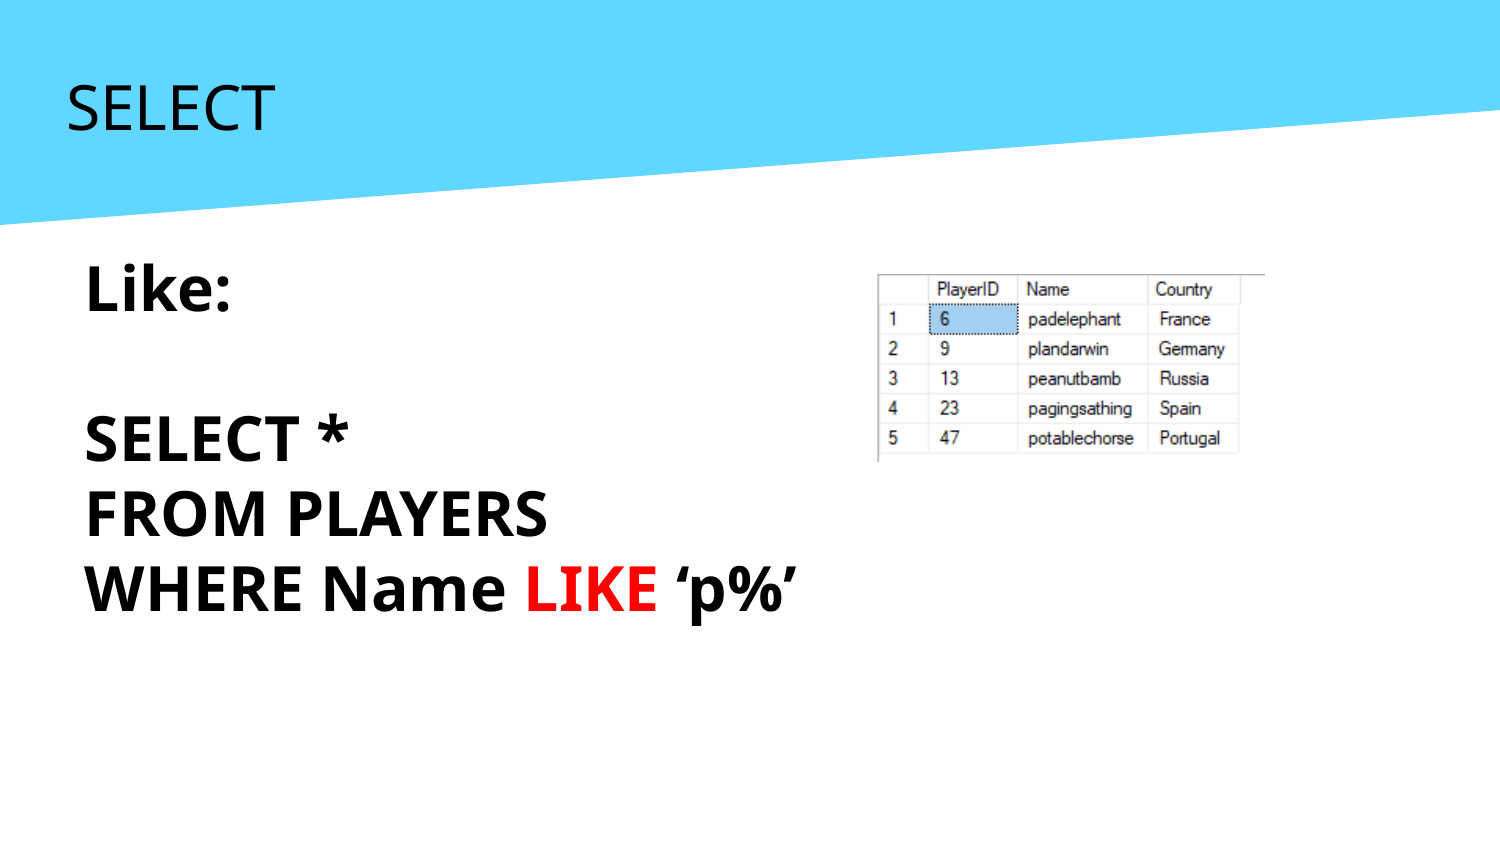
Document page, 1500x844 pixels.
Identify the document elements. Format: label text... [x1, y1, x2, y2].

text_box [0, 0, 1500, 226]
picture [873, 274, 1265, 463]
subtitle Like: SELECT * FROM PLAYERS WHERE Name LIKE ‘p%’ [51, 233, 1449, 809]
title SELECT [51, 53, 1449, 156]
